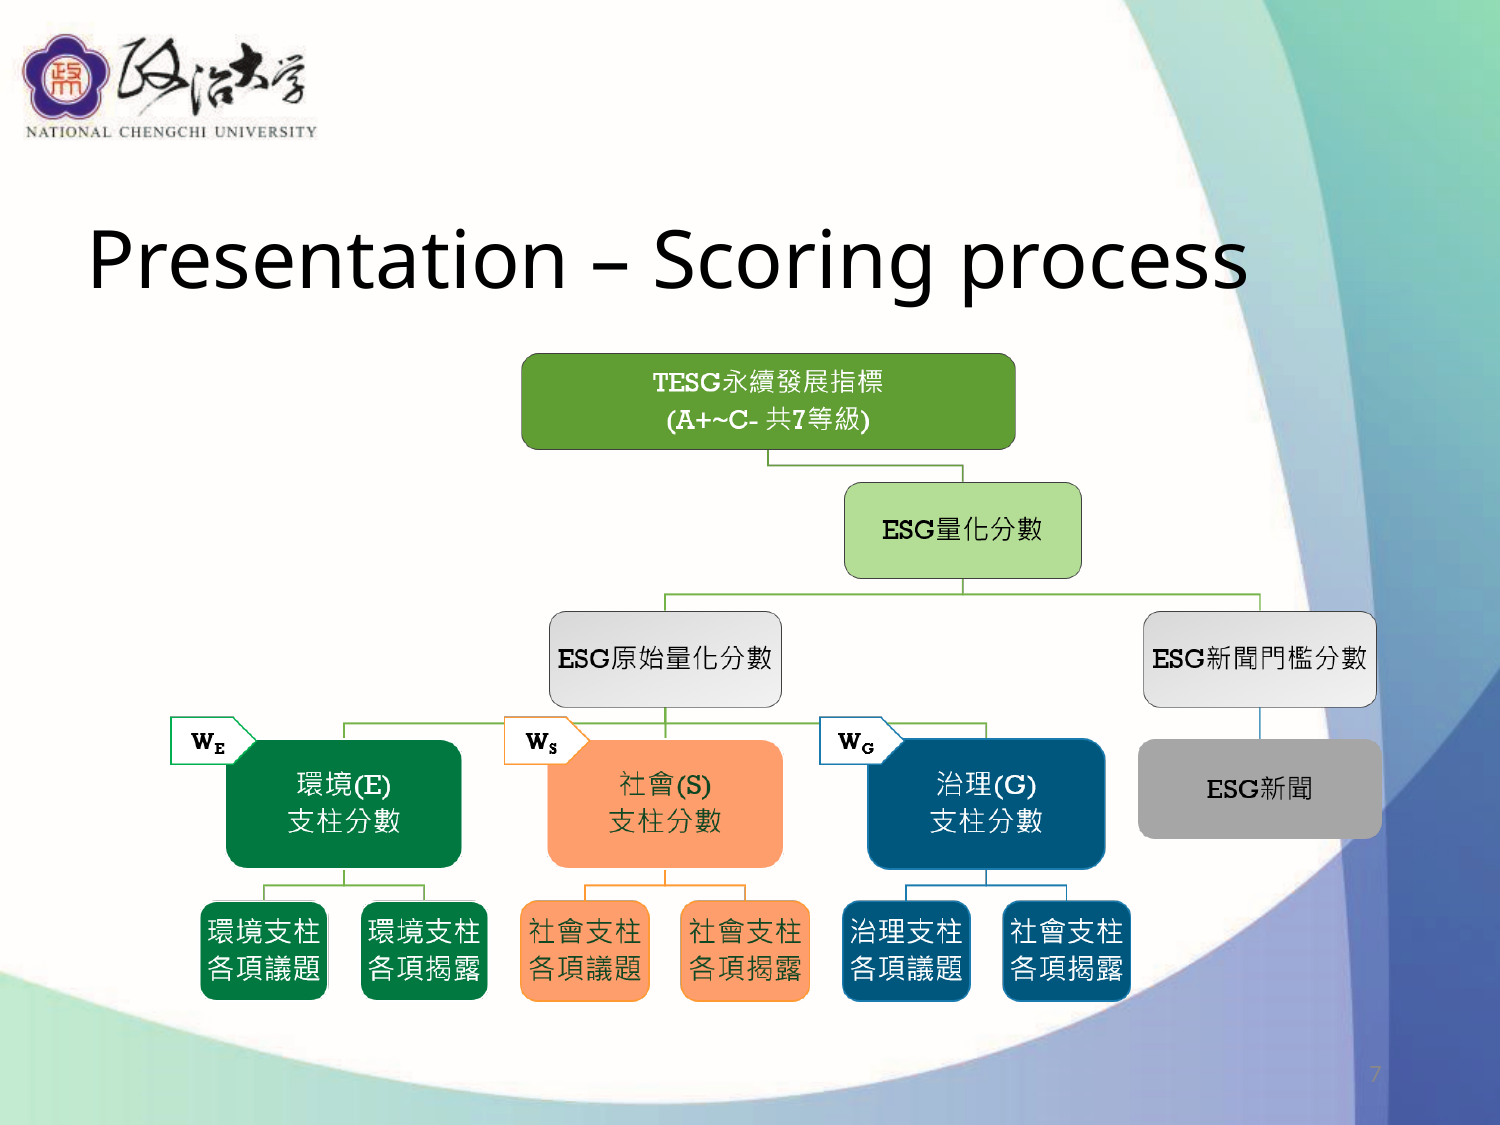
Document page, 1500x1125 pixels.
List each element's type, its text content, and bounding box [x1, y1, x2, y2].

picture [0, 0, 1500, 1125]
title Presentation – Scoring process [71, 170, 1297, 354]
slide_number 7 [1059, 1042, 1397, 1103]
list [170, 353, 1384, 1004]
